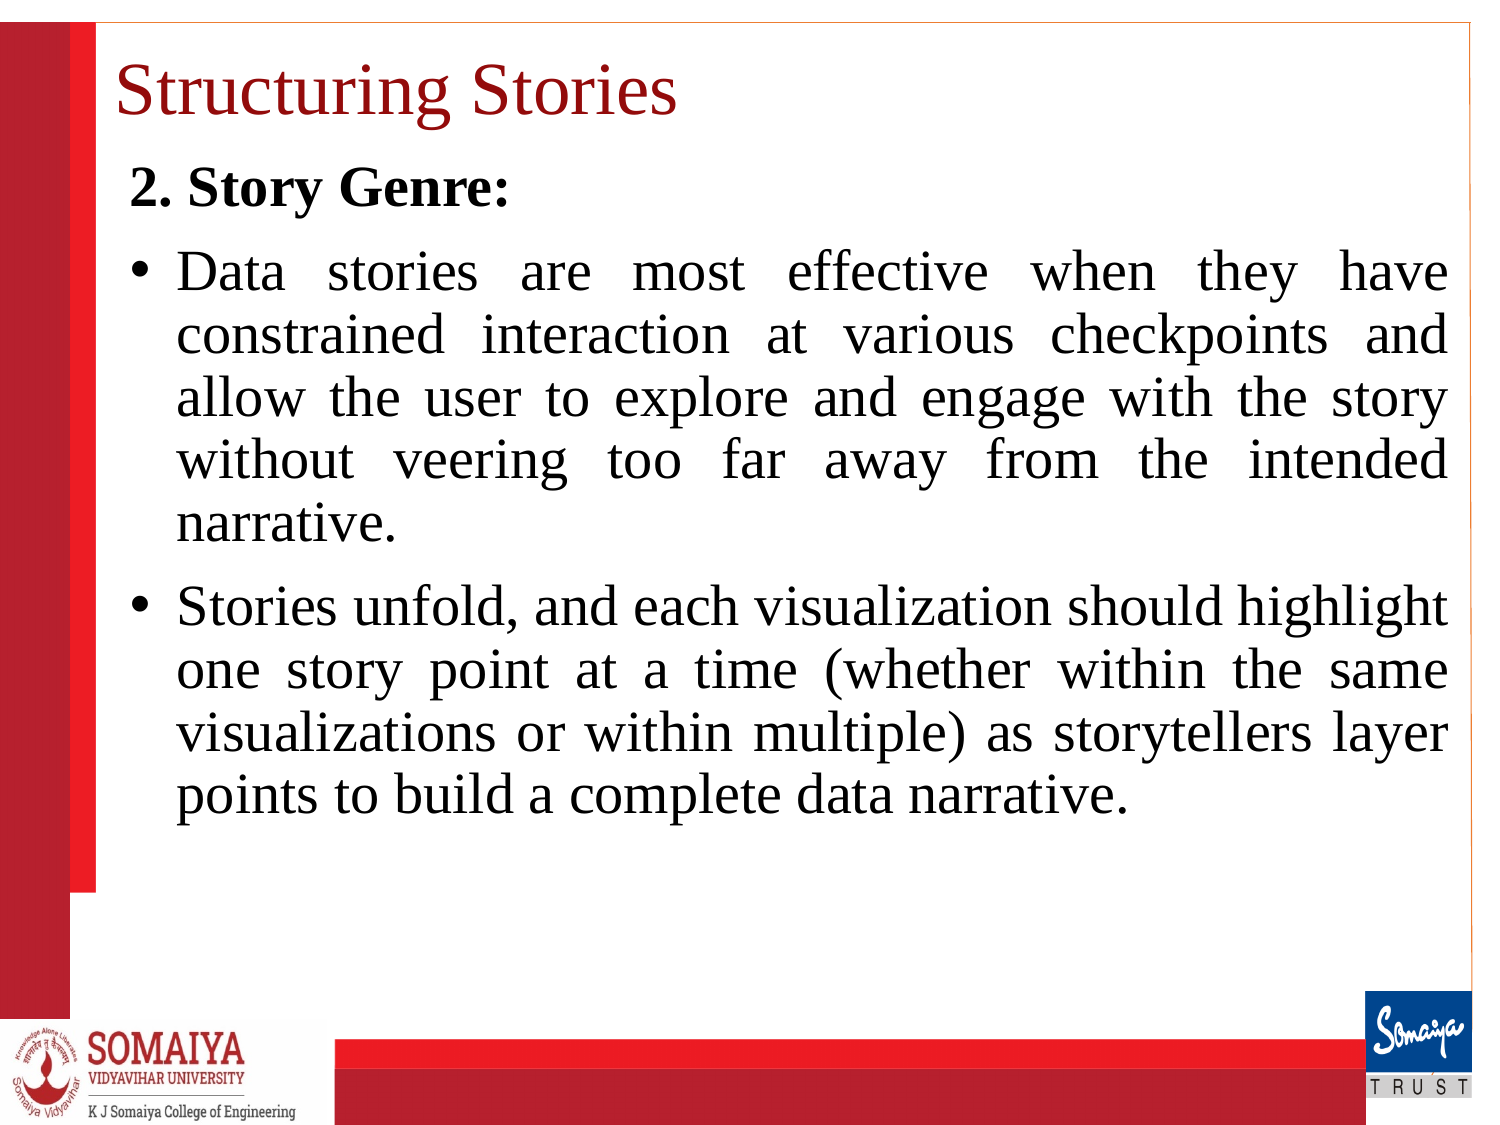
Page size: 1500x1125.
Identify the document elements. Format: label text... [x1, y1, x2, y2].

picture [1365, 991, 1472, 1098]
list 2. Story Genre: Data stories are most effective when they have constrained interaction at various checkpoints and allow the user to explore and engage with the story without veering too far away from the intended narrative. Stories unfold, and each visualization should highlight one story point at a time (whether within the same visualizations or within multiple) as storytellers layer points to build a complete data narrative. [114, 149, 1465, 1024]
picture [335, 1040, 1365, 1125]
picture [0, 22, 327, 1125]
title Structuring Stories [100, 42, 1459, 181]
